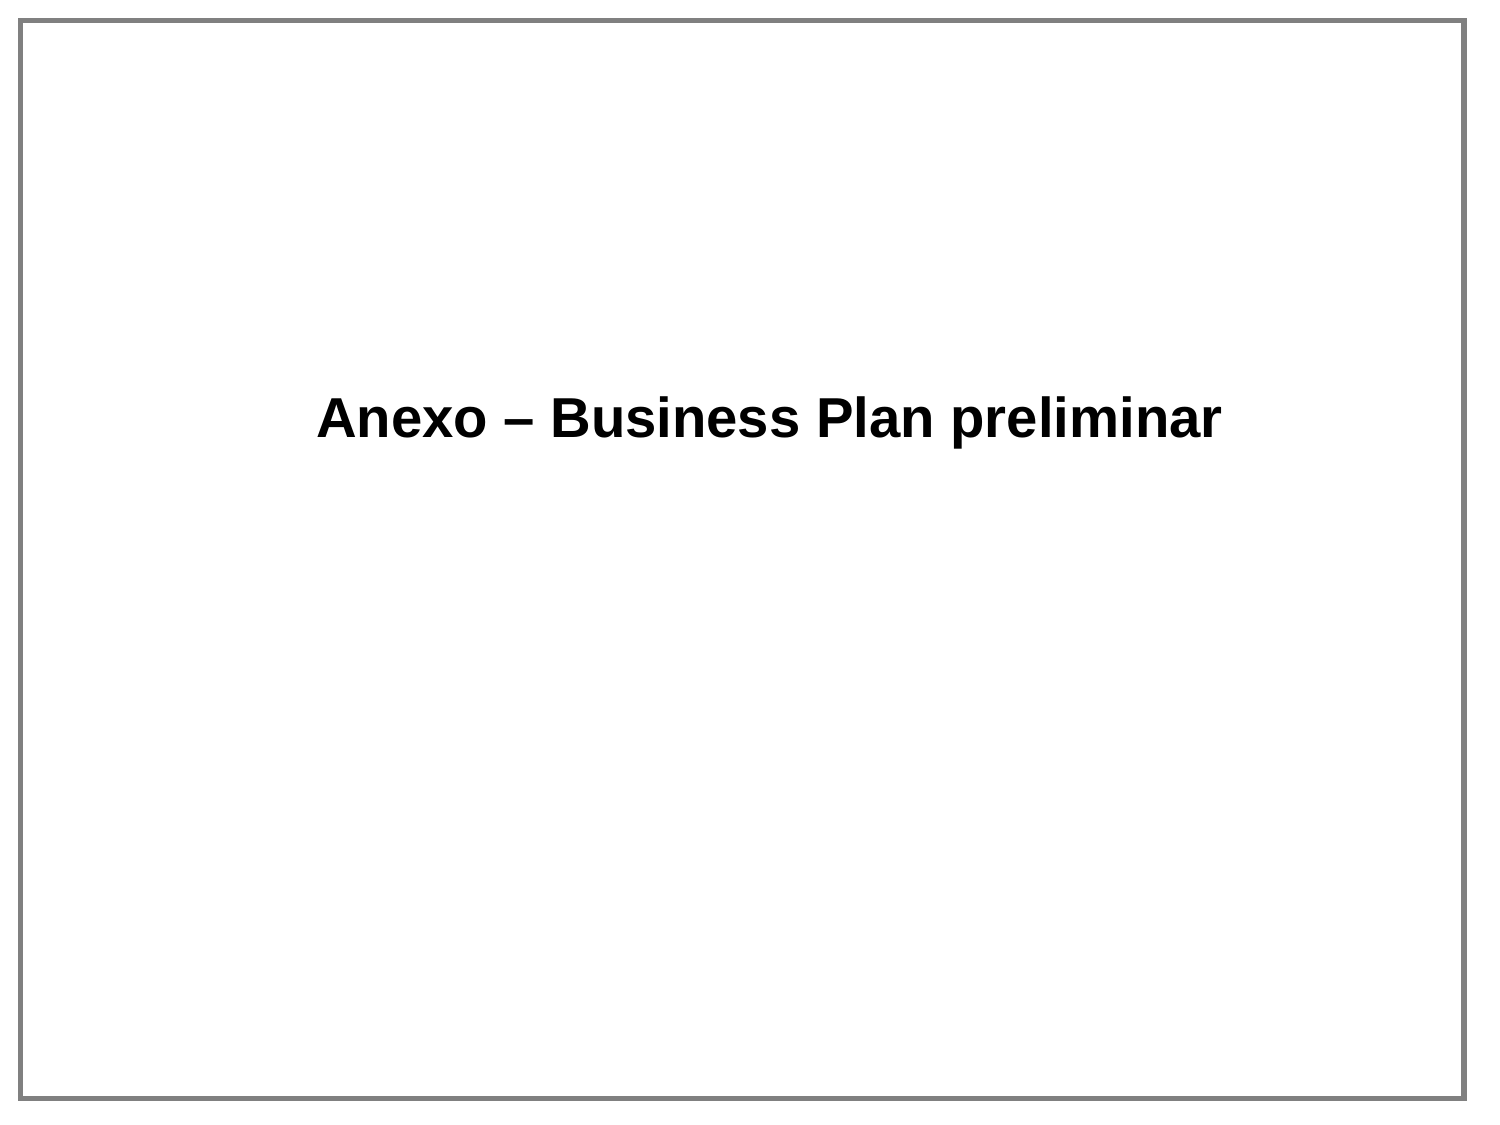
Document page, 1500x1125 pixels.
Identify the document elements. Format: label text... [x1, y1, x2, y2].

text_box Anexo – Business Plan preliminar [104, 124, 1436, 862]
text_box [20, 20, 1465, 1099]
